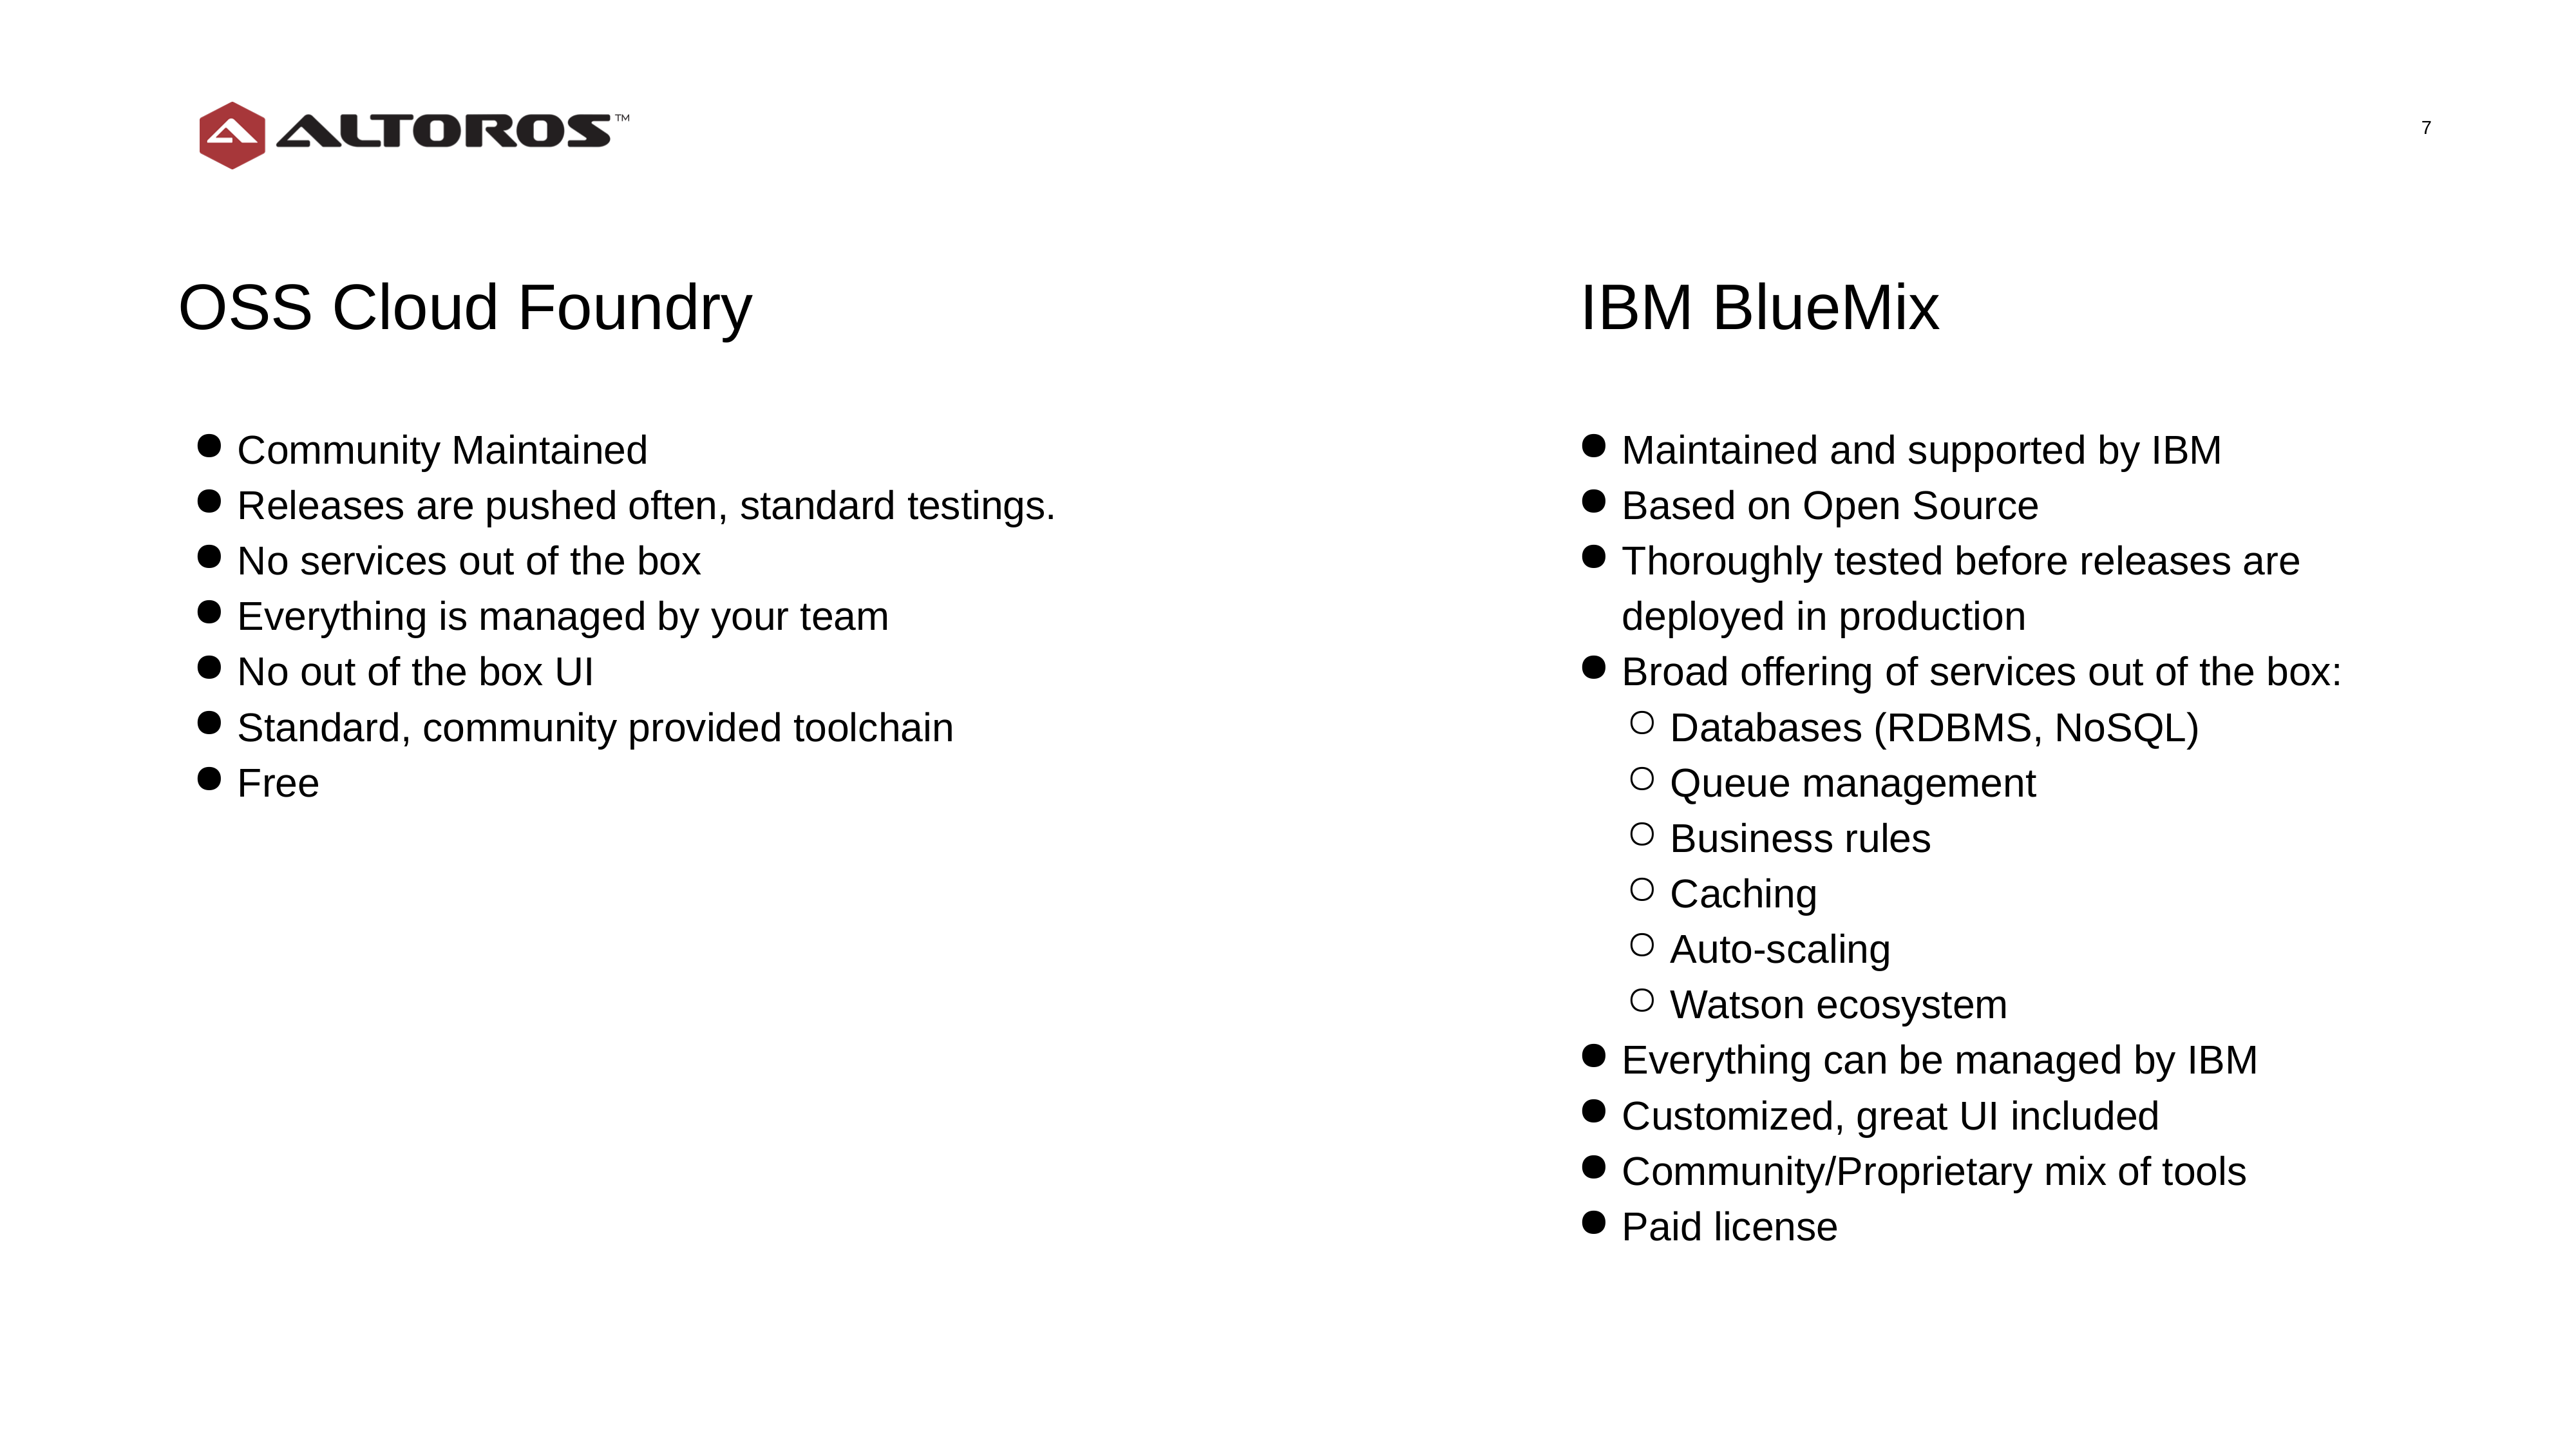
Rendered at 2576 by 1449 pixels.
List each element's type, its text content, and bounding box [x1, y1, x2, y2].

text_box IBM BlueMix [1570, 255, 2186, 381]
slide_number ‹#› [2421, 107, 2468, 147]
text_box Maintained and supported by IBM Based on Open Source Thoroughly tested before releases are deployed in production Broad offering of services out of the box: Databases (RDBMS, NoSQL) Queue management Business rules Caching Auto-scaling Watson ecosystem Everything can be managed by IBM Customized, great UI included Community/Proprietary mix of tools Paid license [1564, 406, 2474, 1349]
picture [200, 102, 629, 169]
text_box OSS Cloud Foundry [168, 255, 784, 381]
text_box Community Maintained Releases are pushed often, standard testings. No services out of the box Everything is managed by your team No out of the box UI Standard, community provided toolchain Free [179, 406, 1090, 1349]
